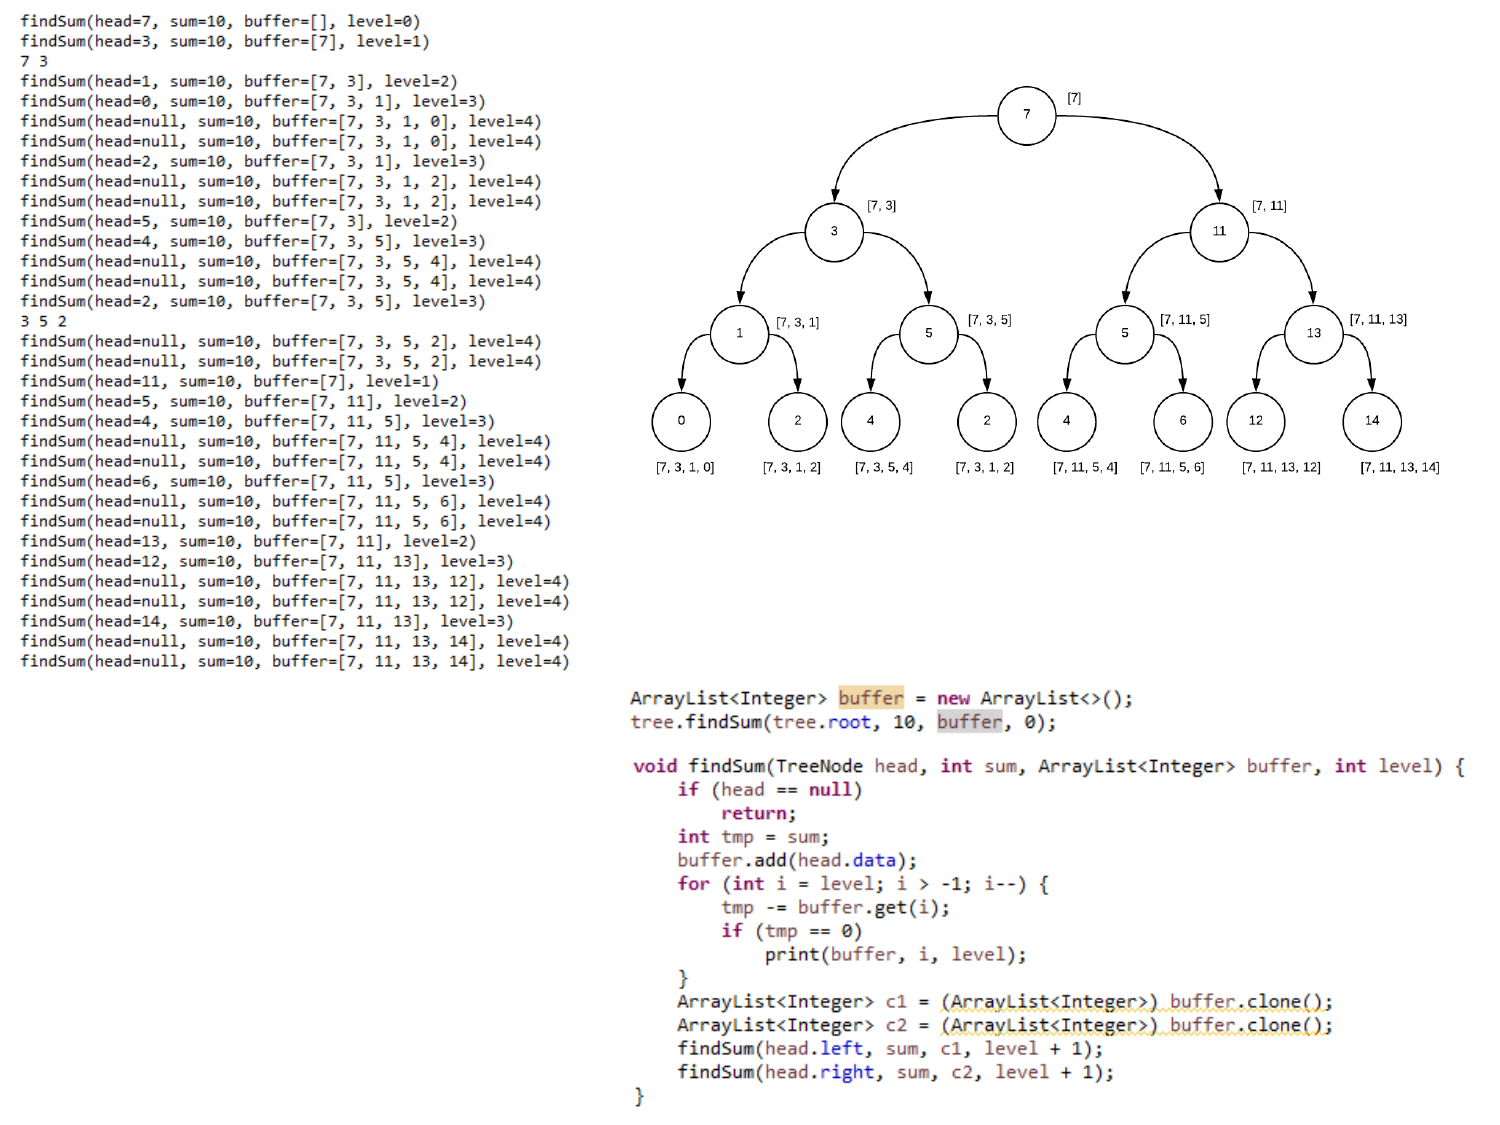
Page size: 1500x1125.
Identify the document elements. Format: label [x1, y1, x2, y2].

picture [6, 12, 1500, 688]
text_box [575, 673, 1491, 1113]
